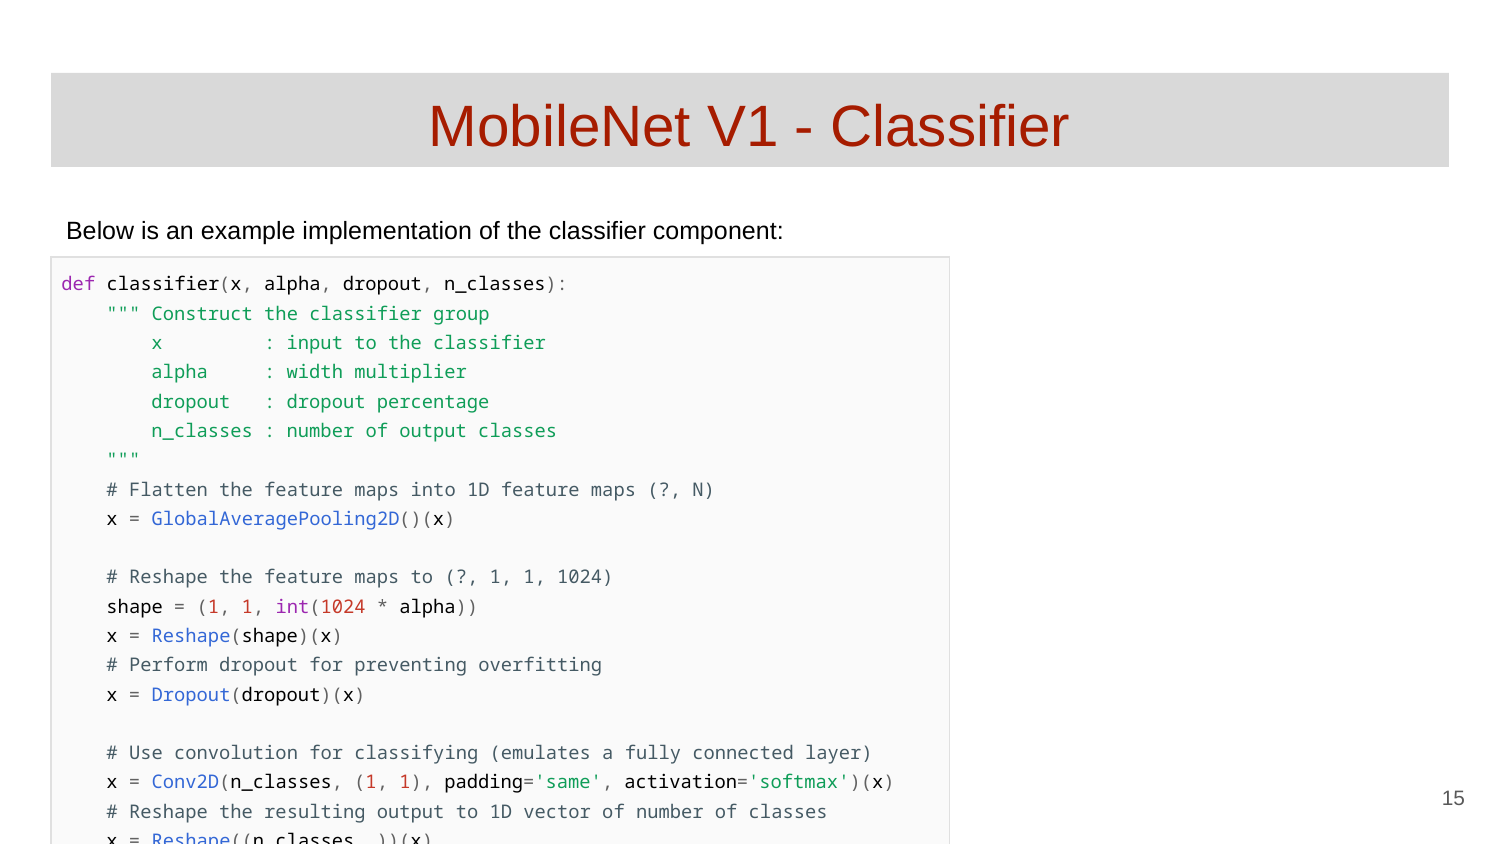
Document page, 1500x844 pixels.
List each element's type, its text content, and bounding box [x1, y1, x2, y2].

table_header def classifier(x, alpha, dropout, n_classes): """ Construct the classifier group x : input to the classifier alpha : width multiplier dropout : dropout percentage n_classes : number of output classes """ # Flatten the feature maps into 1D feature maps (?, N) x = GlobalAveragePooling2D()(x) # Reshape the feature maps to (?, 1, 1, 1024) shape = (1, 1, int(1024 * alpha)) x = Reshape(shape)(x) # Perform dropout for preventing overfitting x = Dropout(dropout)(x) # Use convolution for classifying (emulates a fully connected layer) x = Conv2D(n_classes, (1, 1), padding='same', activation='softmax')(x) # Reshape the resulting output to 1D vector of number of classes x = Reshape((n_classes, ))(x) return x [52, 258, 949, 844]
title MobileNet V1 - Classifier [51, 72, 1449, 167]
text_box Below is an example implementation of the classifier component: [51, 194, 1449, 314]
slide_number ‹#› [1389, 764, 1480, 830]
